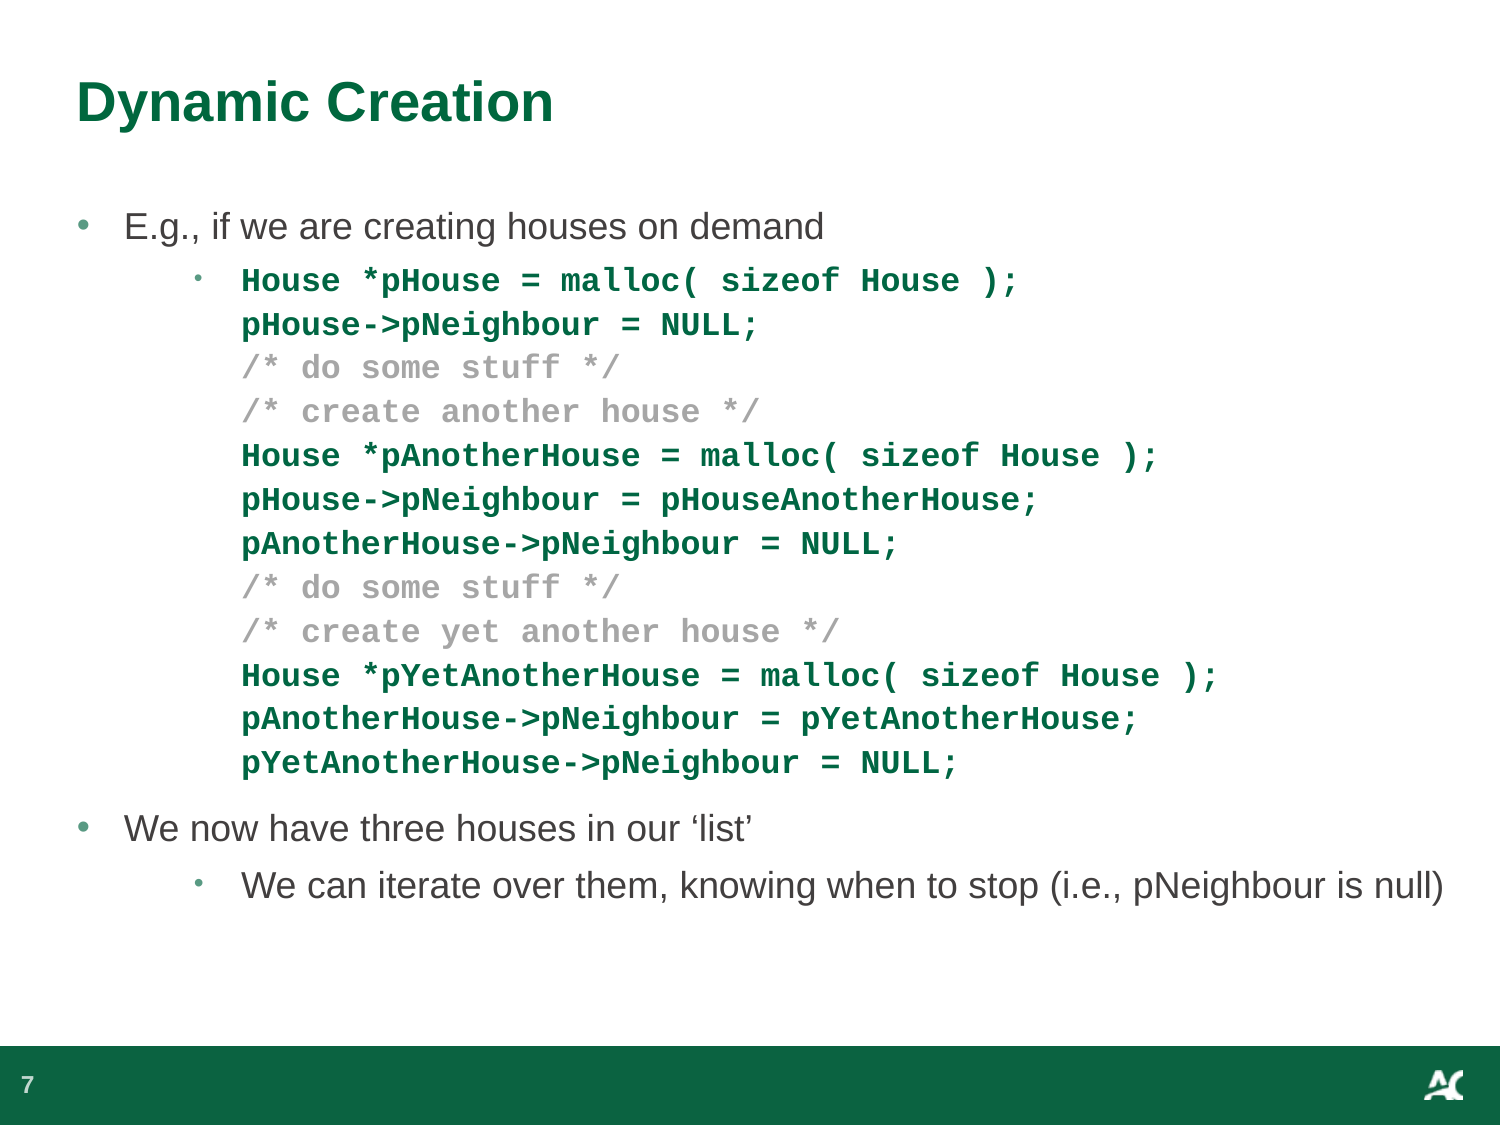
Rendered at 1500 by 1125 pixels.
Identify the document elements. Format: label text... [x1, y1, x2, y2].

title Dynamic Creation [76, 78, 1141, 197]
list E.g., if we are creating houses on demand House *pHouse = malloc( sizeof House ); pHouse->pNeighbour = NULL; /* do some stuff */ /* create another house */ House *pAnotherHouse = malloc( sizeof House ); pHouse->pNeighbour = pHouseAnotherHouse; pAnotherHouse->pNeighbour = NULL; /* do some stuff */ /* create yet another house */ House *pYetAnotherHouse = malloc( sizeof House ); pAnotherHouse->pNeighbour = pYetAnotherHouse; pYetAnotherHouse->pNeighbour = NULL; We now have three houses in our ‘list’ We can iterate over them, knowing when to stop (i.e., pNeighbour is null) [76, 197, 1463, 962]
slide_number 7 [20, 1057, 77, 1111]
